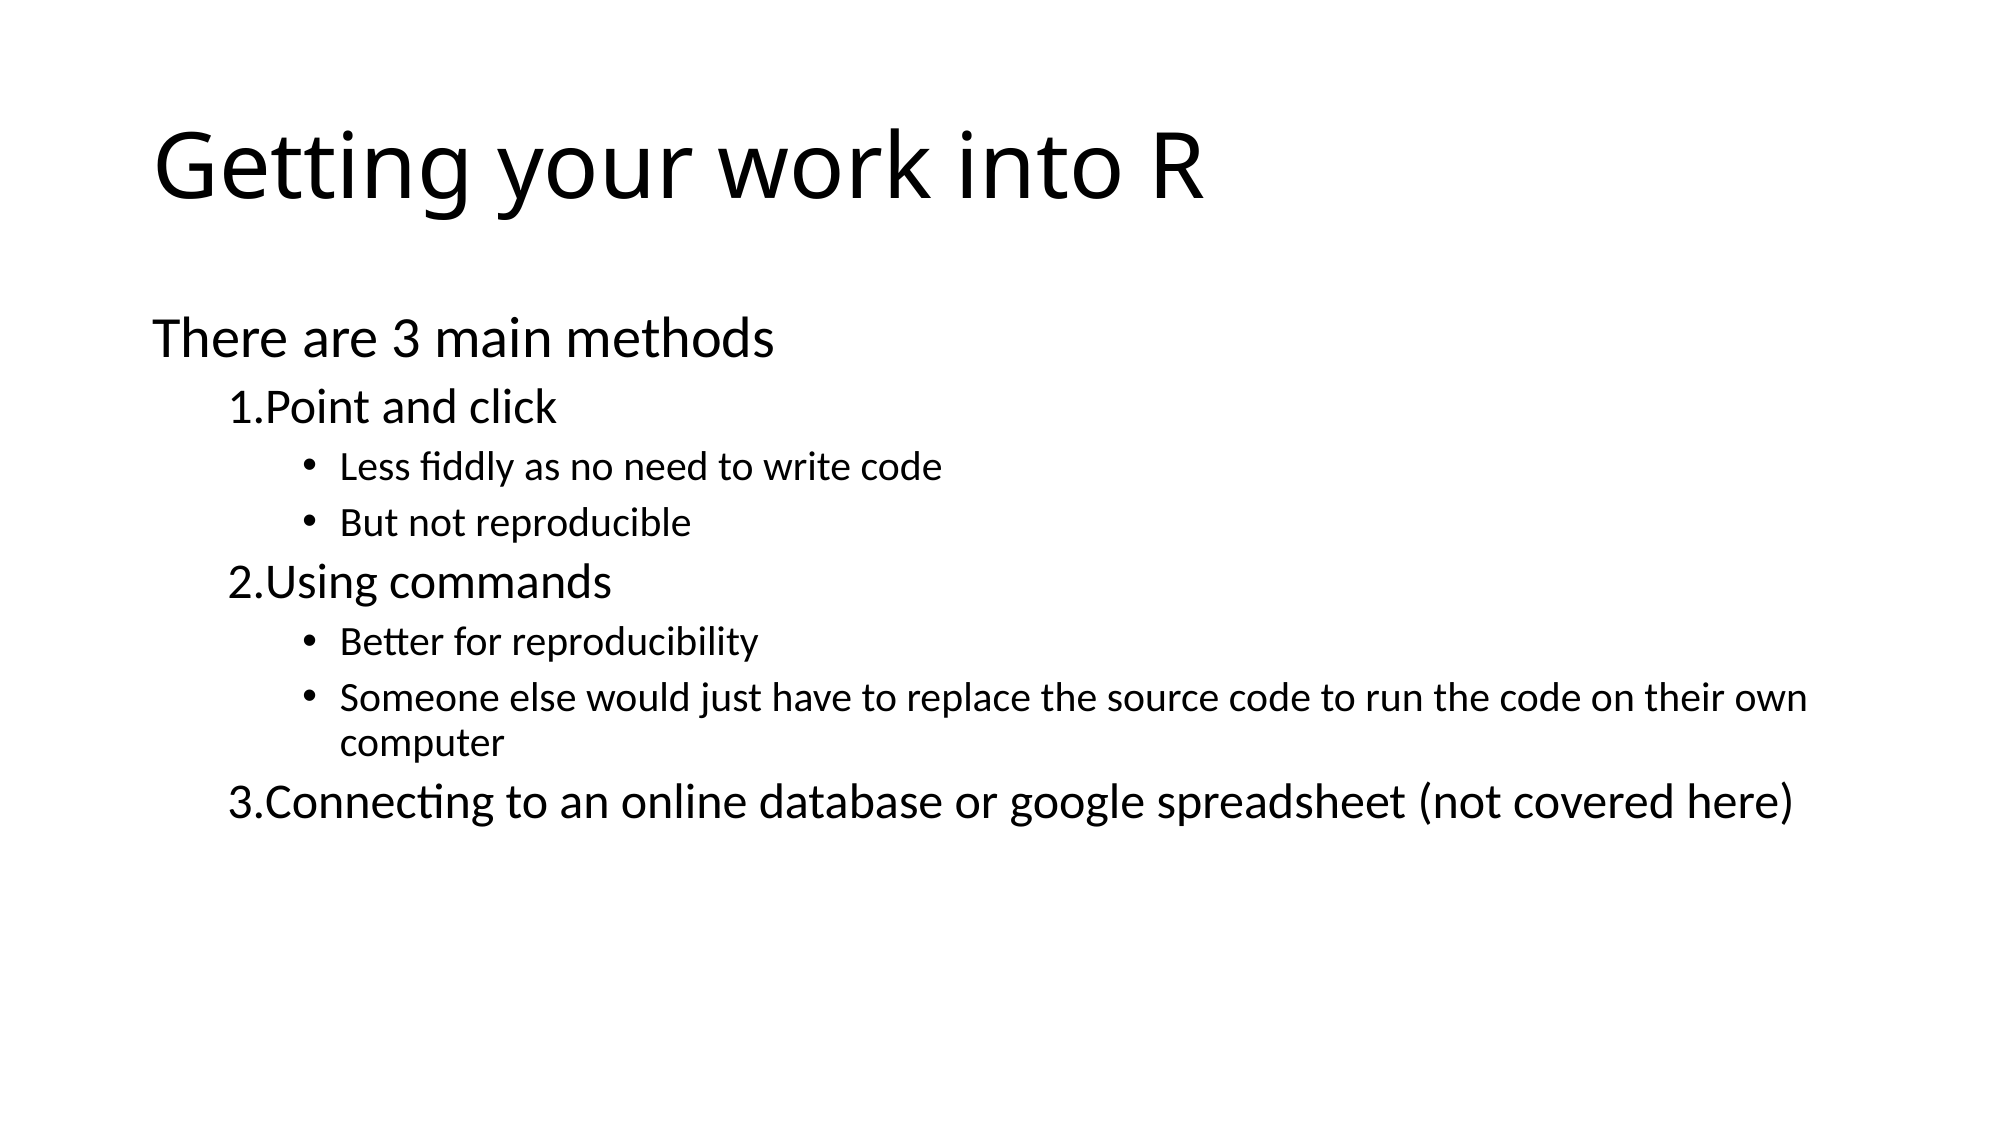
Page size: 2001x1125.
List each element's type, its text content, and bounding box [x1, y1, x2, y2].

list There are 3 main methods Point and click Less fiddly as no need to write code But not reproducible Using commands Better for reproducibility Someone else would just have to replace the source code to run the code on their own computer Connecting to an online database or google spreadsheet (not covered here) [137, 299, 1863, 1014]
title Getting your work into R [137, 59, 1863, 278]
